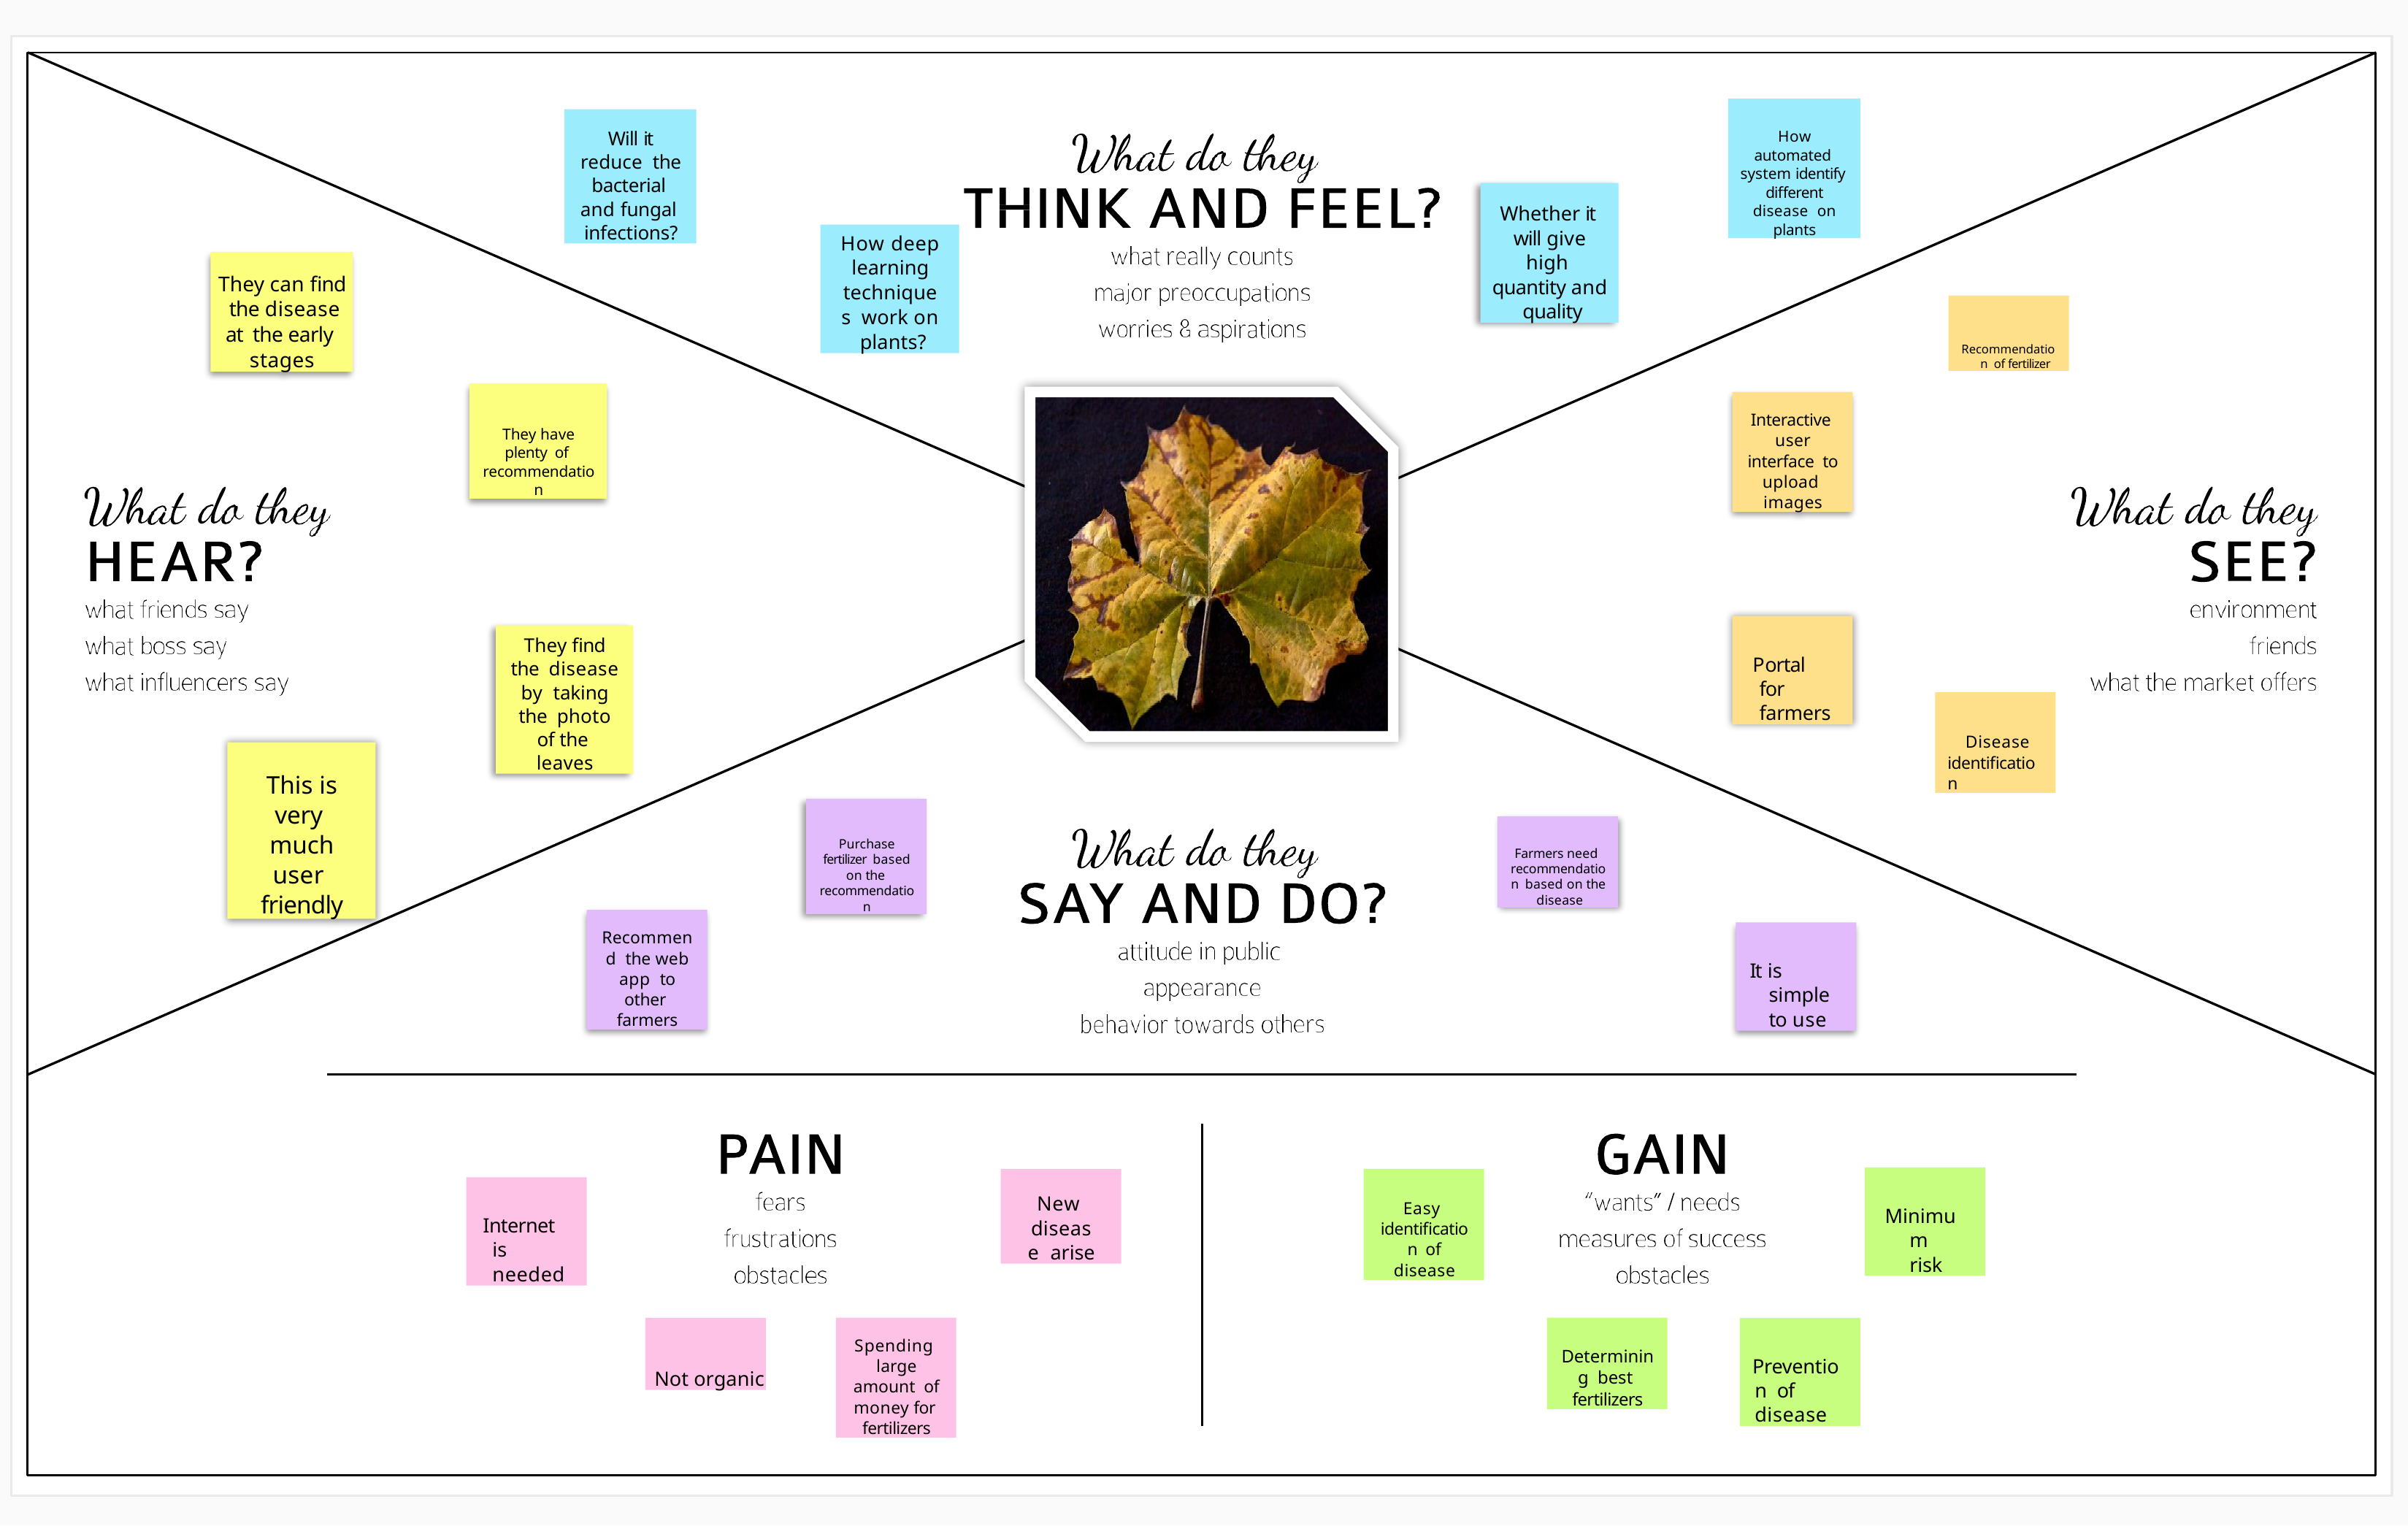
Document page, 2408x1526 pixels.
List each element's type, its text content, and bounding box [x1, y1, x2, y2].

picture [1636, 1195, 1652, 1211]
picture [2217, 672, 2254, 691]
picture [1136, 847, 1161, 867]
picture [161, 605, 171, 618]
picture [1157, 983, 1167, 1001]
picture [147, 505, 173, 525]
picture [1281, 151, 1319, 183]
picture [1227, 983, 1236, 996]
picture [1615, 1234, 1625, 1247]
picture [170, 678, 180, 691]
picture [1700, 1234, 1710, 1247]
picture [1630, 1265, 1640, 1284]
picture [1700, 1270, 1709, 1284]
picture [1276, 248, 1292, 266]
picture [293, 504, 331, 537]
picture [752, 1229, 800, 1248]
picture [1253, 252, 1262, 265]
picture [216, 641, 226, 659]
picture [1682, 1197, 1691, 1211]
picture [2261, 672, 2297, 691]
picture [1687, 1270, 1698, 1284]
picture [2215, 605, 2226, 618]
picture [756, 1192, 773, 1211]
picture [158, 672, 167, 691]
picture [2090, 678, 2107, 691]
picture [2266, 605, 2284, 618]
picture [1249, 941, 1259, 960]
text_box They can find the disease at the early stages [210, 252, 353, 372]
picture [1180, 319, 1190, 337]
picture [1240, 251, 1250, 265]
picture [1181, 946, 1192, 960]
text_box This is very much user friendly [227, 742, 376, 919]
picture [1585, 1192, 1622, 1211]
picture [2250, 636, 2268, 654]
picture [85, 605, 101, 618]
picture [115, 638, 134, 656]
picture [182, 678, 192, 691]
text_box Will it reduce the bacterial and fungal infections? [564, 109, 697, 244]
picture [1579, 1234, 1590, 1247]
text_box Easy identification of disease [1363, 1168, 1484, 1280]
picture [1297, 324, 1305, 337]
text_box Purchase fertilizer based on the recommendation [806, 799, 927, 914]
picture [225, 605, 235, 618]
picture [104, 636, 113, 654]
picture [1157, 947, 1167, 960]
picture [1301, 288, 1310, 301]
picture [818, 1270, 827, 1284]
picture [2299, 678, 2316, 691]
text_box Prevention of disease [1739, 1317, 1860, 1427]
picture [1029, 391, 1394, 737]
picture [1627, 1234, 1646, 1247]
picture [748, 1265, 758, 1284]
picture [277, 678, 288, 696]
picture [2166, 678, 2176, 691]
picture [1144, 983, 1154, 996]
picture [237, 605, 248, 623]
picture [1307, 1019, 1324, 1032]
picture [1270, 946, 1280, 960]
picture [1205, 946, 1215, 959]
picture [1205, 288, 1214, 301]
picture [1228, 251, 1238, 265]
picture [177, 641, 185, 654]
picture [194, 678, 204, 691]
picture [1130, 324, 1145, 337]
picture [1239, 983, 1248, 996]
text_box They have plenty of recommendation [469, 383, 607, 499]
picture [1718, 1192, 1728, 1211]
picture [85, 641, 101, 654]
picture [2109, 672, 2119, 691]
picture [142, 636, 152, 654]
picture [775, 1197, 785, 1211]
text_box Portal for farmers [1732, 616, 1853, 725]
picture [2233, 605, 2252, 618]
picture [1163, 324, 1172, 337]
text_box Spending large amount of money for fertilizers [835, 1317, 956, 1438]
picture [2121, 675, 2139, 691]
picture [1294, 1019, 1304, 1032]
picture [2190, 605, 2201, 618]
picture [2307, 641, 2316, 654]
picture [2270, 641, 2280, 654]
picture [1222, 324, 1232, 342]
picture [185, 599, 196, 618]
picture [724, 1228, 750, 1247]
text_box Not organic [645, 1317, 766, 1390]
picture [1664, 1228, 1683, 1247]
picture [218, 678, 228, 691]
picture [193, 641, 202, 654]
picture [2299, 605, 2309, 618]
text_box New disease arise [1000, 1169, 1121, 1264]
picture [1181, 983, 1192, 996]
picture [2254, 605, 2263, 618]
picture [1694, 1197, 1704, 1211]
picture [204, 641, 214, 654]
picture [215, 605, 223, 618]
picture [104, 672, 113, 691]
picture [1216, 288, 1225, 301]
picture [1224, 946, 1234, 965]
picture [1142, 248, 1160, 266]
picture [760, 1268, 787, 1284]
picture [1706, 1197, 1717, 1211]
picture [1617, 1270, 1627, 1284]
picture [1209, 846, 1232, 866]
picture [805, 1270, 816, 1284]
text_box How automated system identify different disease on plants [1728, 99, 1860, 239]
picture [1188, 251, 1197, 265]
picture [816, 1234, 825, 1247]
picture [1284, 324, 1294, 337]
picture [735, 1270, 745, 1284]
text_box Minimum risk [1865, 1167, 1985, 1276]
picture [788, 1197, 805, 1211]
text_box Interactive user interface to upload images [1732, 391, 1853, 513]
picture [2279, 504, 2318, 537]
picture [827, 1234, 836, 1247]
picture [1081, 1014, 1254, 1034]
picture [221, 505, 244, 524]
text_box How deep learning techniques work on plants? [820, 224, 959, 353]
picture [1169, 941, 1179, 960]
picture [1210, 252, 1221, 269]
picture [2135, 505, 2160, 525]
picture [1236, 947, 1246, 960]
picture [115, 602, 134, 619]
picture [173, 605, 183, 618]
picture [1211, 324, 1219, 337]
picture [1276, 288, 1287, 301]
picture [1592, 1234, 1601, 1247]
picture [1282, 1014, 1292, 1032]
picture [1000, 188, 1029, 228]
picture [1712, 1234, 1722, 1247]
picture [230, 678, 247, 691]
text_box Internet is needed [466, 1177, 587, 1286]
picture [2283, 641, 2293, 654]
picture [1289, 288, 1298, 301]
picture [1095, 288, 1112, 301]
picture [2185, 678, 2202, 691]
picture [1671, 1270, 1681, 1284]
text_box It is simple to use [1736, 922, 1857, 1031]
picture [146, 678, 156, 691]
picture [1240, 288, 1250, 306]
picture [266, 678, 275, 691]
picture [1114, 283, 1129, 304]
picture [140, 599, 158, 618]
picture [1206, 983, 1224, 996]
picture [1746, 1234, 1755, 1247]
picture [104, 599, 113, 618]
picture [207, 678, 216, 691]
picture [1099, 324, 1127, 337]
text_box Disease identification [1935, 692, 2056, 793]
text_box Determining best fertilizers [1546, 1317, 1668, 1409]
text_box Farmers need recommendation based on the disease [1497, 816, 1618, 908]
picture [1119, 942, 1155, 961]
picture [802, 1234, 813, 1247]
picture [166, 641, 175, 654]
picture [1132, 288, 1142, 301]
picture [198, 605, 207, 618]
picture [2286, 605, 2296, 618]
picture [115, 675, 134, 691]
picture [1209, 151, 1232, 171]
picture [1603, 1234, 1612, 1247]
picture [1194, 983, 1203, 996]
picture [2203, 605, 2212, 618]
picture [1757, 1234, 1765, 1247]
picture [1227, 288, 1237, 301]
picture [1625, 1197, 1634, 1211]
picture [1198, 324, 1208, 337]
picture [1731, 1197, 1739, 1211]
picture [1159, 288, 1170, 306]
picture [1151, 324, 1162, 337]
picture [2208, 505, 2231, 524]
picture [1136, 152, 1161, 172]
picture [1169, 983, 1179, 1001]
picture [1647, 1234, 1656, 1247]
picture [2295, 636, 2305, 654]
picture [1250, 983, 1260, 996]
picture [1239, 319, 1269, 339]
text_box Whether it will give high quantity and quality [1480, 183, 1619, 323]
picture [1172, 288, 1190, 301]
picture [1111, 252, 1127, 264]
picture [153, 641, 164, 654]
picture [1251, 283, 1273, 302]
picture [1167, 251, 1186, 265]
picture [1560, 1234, 1577, 1247]
picture [1723, 1234, 1733, 1247]
picture [1192, 288, 1203, 301]
picture [1734, 1234, 1744, 1247]
picture [85, 678, 101, 691]
picture [1271, 324, 1282, 337]
picture [1265, 251, 1274, 264]
picture [1689, 1234, 1698, 1247]
text_box They find the disease by taking the photo of the leaves [496, 625, 634, 774]
picture [255, 678, 264, 691]
picture [2204, 678, 2214, 691]
picture [2154, 672, 2163, 691]
picture [1281, 846, 1319, 878]
picture [1262, 1016, 1281, 1034]
picture [1130, 246, 1139, 264]
text_box Recommendation of fertilizer [1948, 295, 2069, 371]
picture [1641, 1268, 1669, 1284]
text_box Recommend the web app to other farmers [586, 910, 708, 1030]
picture [790, 1270, 799, 1284]
